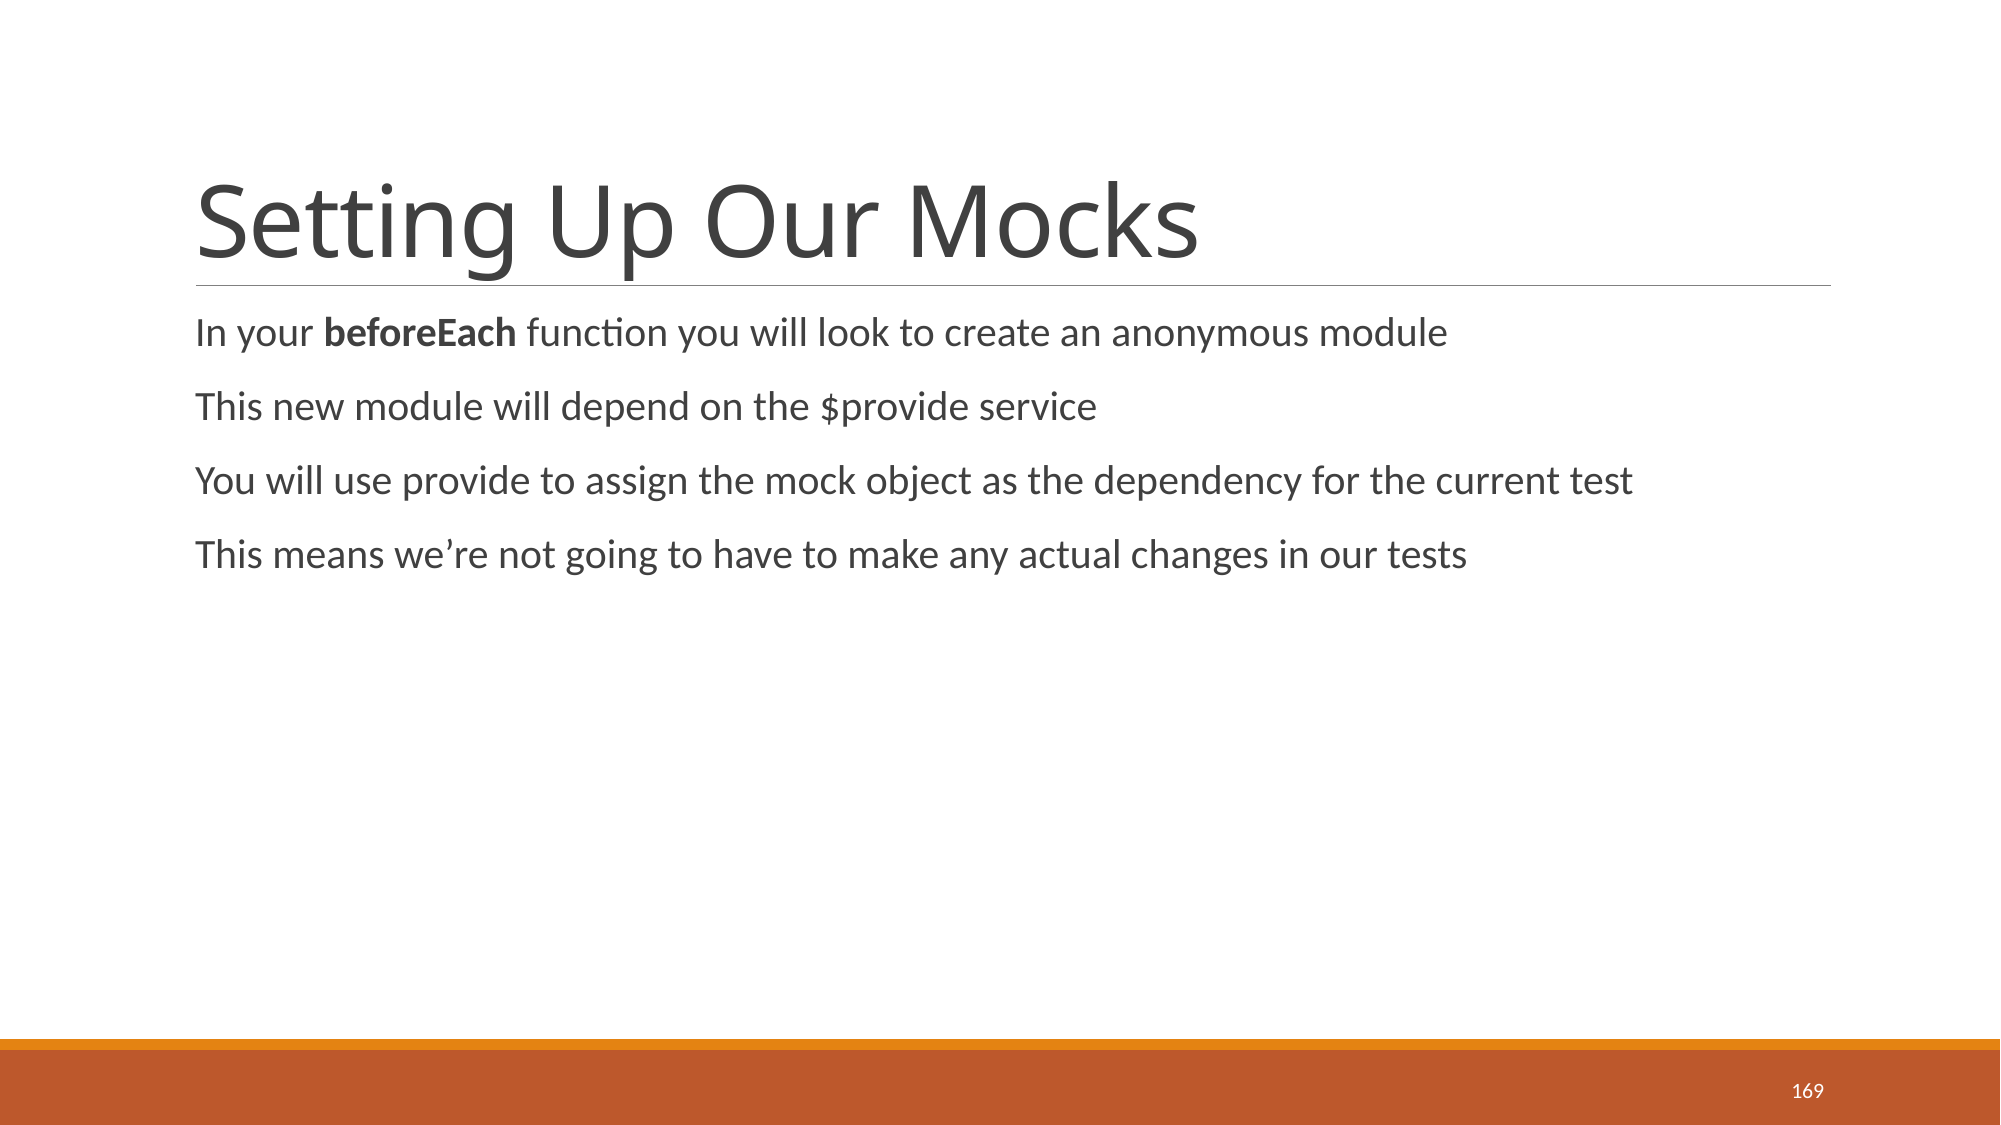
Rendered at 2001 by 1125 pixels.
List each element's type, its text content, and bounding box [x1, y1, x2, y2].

title Setting Up Our Mocks [180, 47, 1830, 285]
slide_number 169 [1624, 1059, 1840, 1120]
list In your beforeEach function you will look to create an anonymous module This new module will depend on the $provide service You will use provide to assign the mock object as the dependency for the current test This means we’re not going to have to make any actual changes in our tests [180, 302, 1830, 963]
